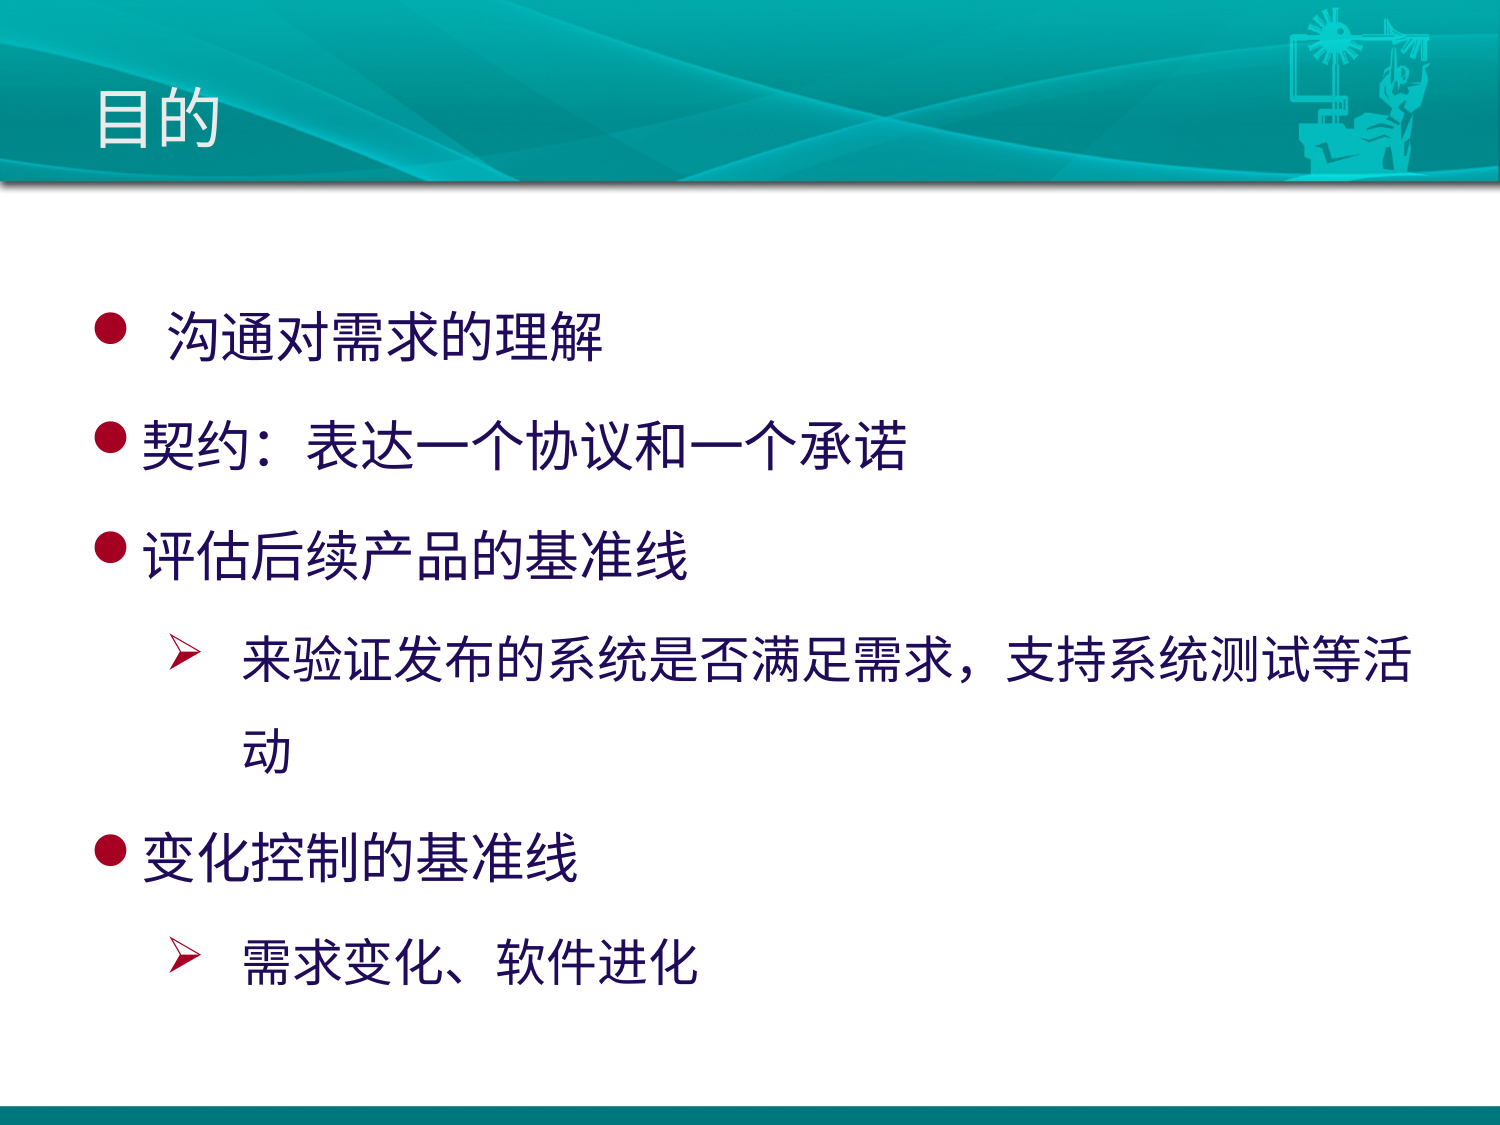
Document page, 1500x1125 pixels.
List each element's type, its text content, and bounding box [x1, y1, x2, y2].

list 沟通对需求的理解 契约：表达一个协议和一个承诺 评估后续产品的基准线 来验证发布的系统是否满足需求，支持系统测试等活动 变化控制的基准线 需求变化、软件进化 [75, 262, 1471, 1005]
title 目的 [75, 23, 1425, 211]
picture [0, 0, 1500, 1125]
